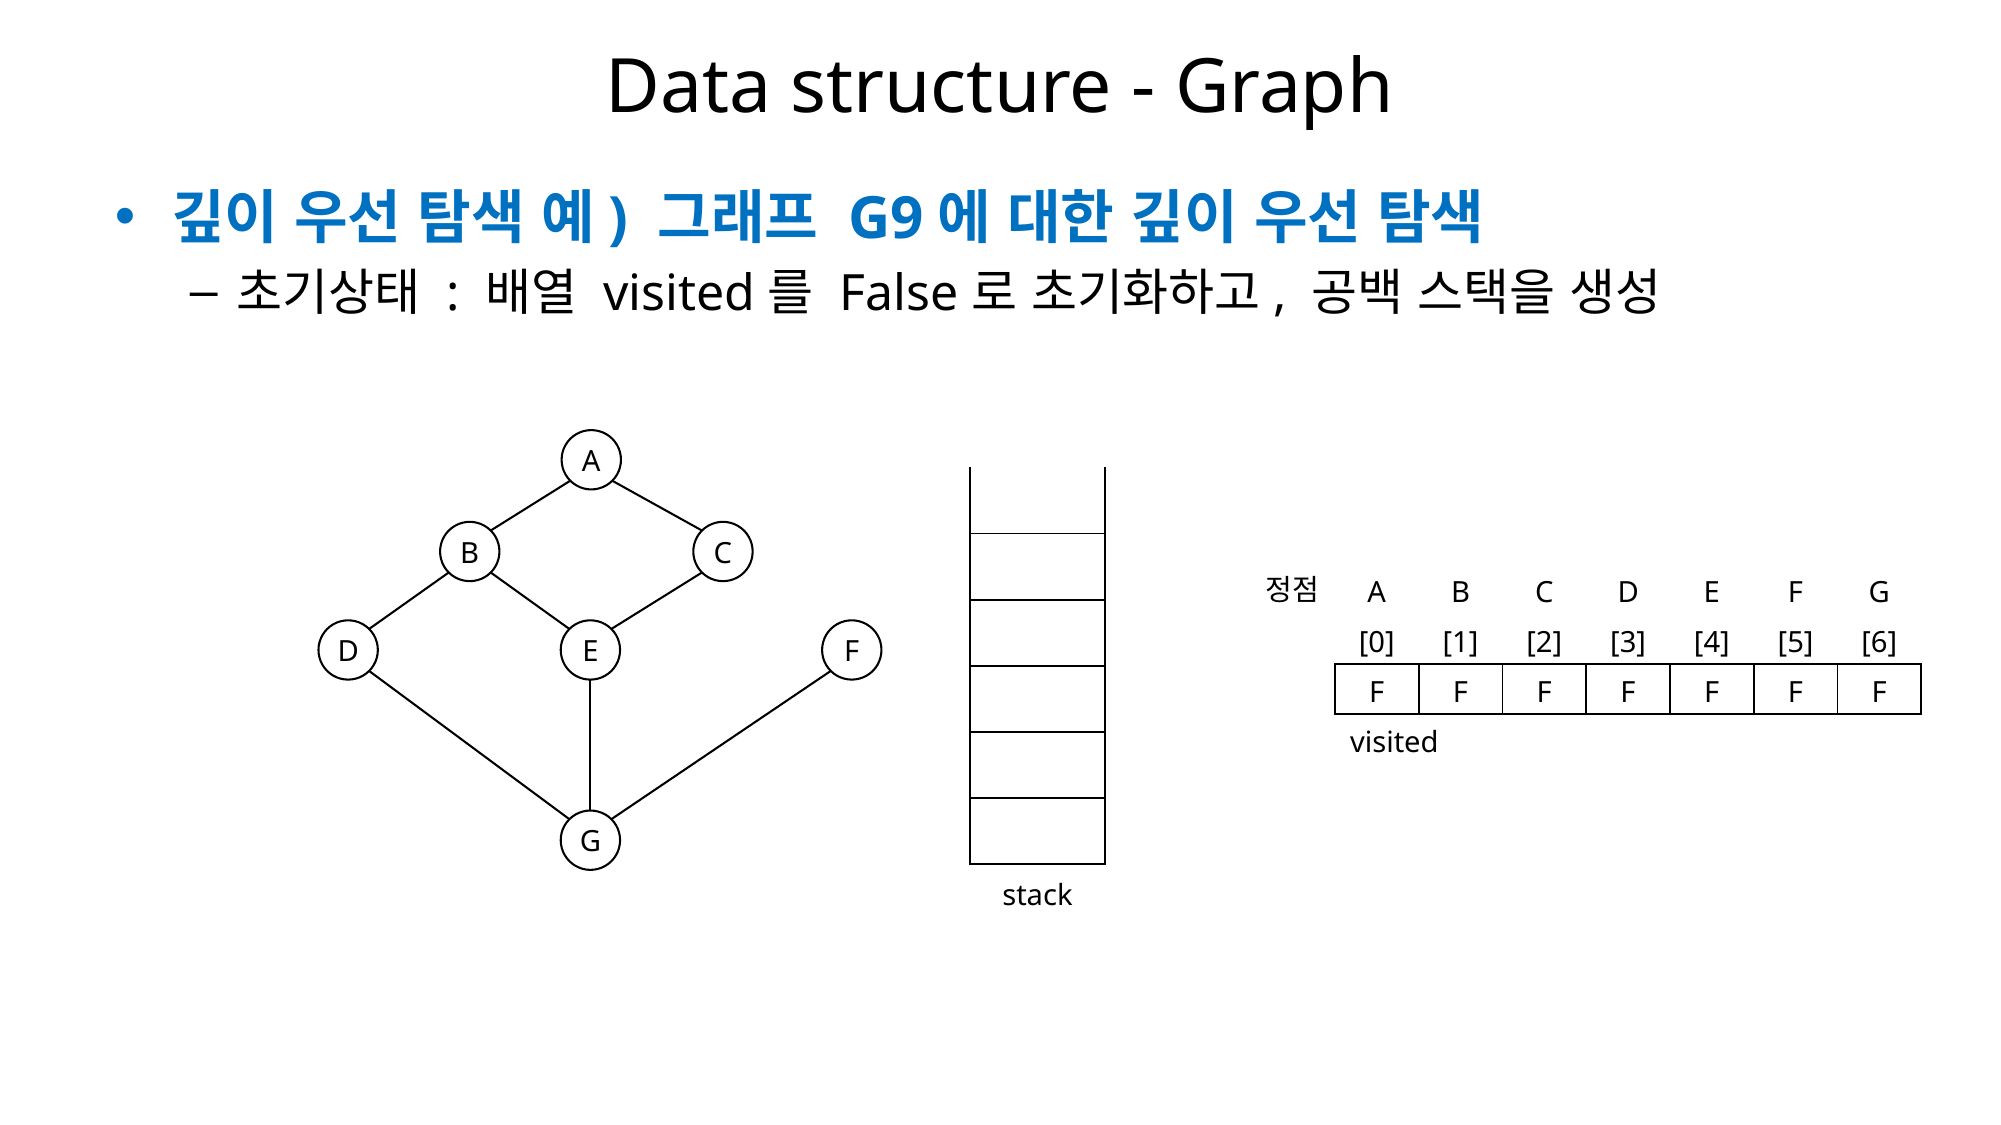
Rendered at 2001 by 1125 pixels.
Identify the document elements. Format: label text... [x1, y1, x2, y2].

table_header F [1754, 564, 1837, 614]
table_cell [0] [1335, 614, 1419, 663]
table_header B [1419, 564, 1502, 614]
table_cell [5] [1754, 614, 1837, 663]
table_header A [1335, 564, 1419, 614]
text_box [611, 572, 703, 630]
table_cell F [1420, 665, 1502, 713]
text_box G [560, 810, 621, 870]
table_cell [1] [1419, 614, 1502, 663]
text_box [611, 670, 831, 820]
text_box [490, 572, 570, 630]
table_cell [6] [1837, 614, 1921, 663]
table_cell [971, 733, 1104, 797]
text_box A [561, 430, 621, 490]
text_box D [318, 620, 378, 680]
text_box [368, 572, 449, 630]
text_box F [822, 620, 882, 680]
table_cell visited [1335, 715, 1921, 764]
table_cell [971, 534, 1104, 599]
table_cell [3] [1586, 614, 1670, 663]
table_header G [1837, 564, 1921, 614]
table_cell [2] [1502, 614, 1586, 663]
table_cell [971, 799, 1104, 863]
text_box C [693, 521, 753, 582]
table_header [971, 467, 1104, 533]
table_cell F [1838, 665, 1920, 713]
table_cell [4] [1670, 614, 1754, 663]
table_cell F [1671, 665, 1753, 713]
table_header D [1586, 564, 1670, 614]
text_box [368, 670, 570, 820]
title Data structure - Graph [99, 19, 1900, 147]
text_box E [560, 620, 621, 680]
table_cell F [1503, 665, 1585, 713]
text_box B [440, 521, 500, 582]
table_cell F [1336, 665, 1418, 713]
table_header C [1502, 564, 1586, 614]
table_cell stack [970, 865, 1105, 925]
list 깊이 우선 탐색 예) 그래프 G9에 대한 깊이 우선 탐색 초기상태 : 배열 visited를 False로 초기화하고, 공백 스택을 생성 [99, 172, 1900, 1024]
table_cell [971, 667, 1104, 731]
table_header E [1670, 564, 1754, 614]
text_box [490, 480, 571, 531]
table_cell [971, 601, 1104, 665]
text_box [612, 480, 703, 531]
table_cell F [1755, 665, 1837, 713]
text_box 정점 [1250, 563, 1336, 614]
table_cell F [1587, 665, 1669, 713]
